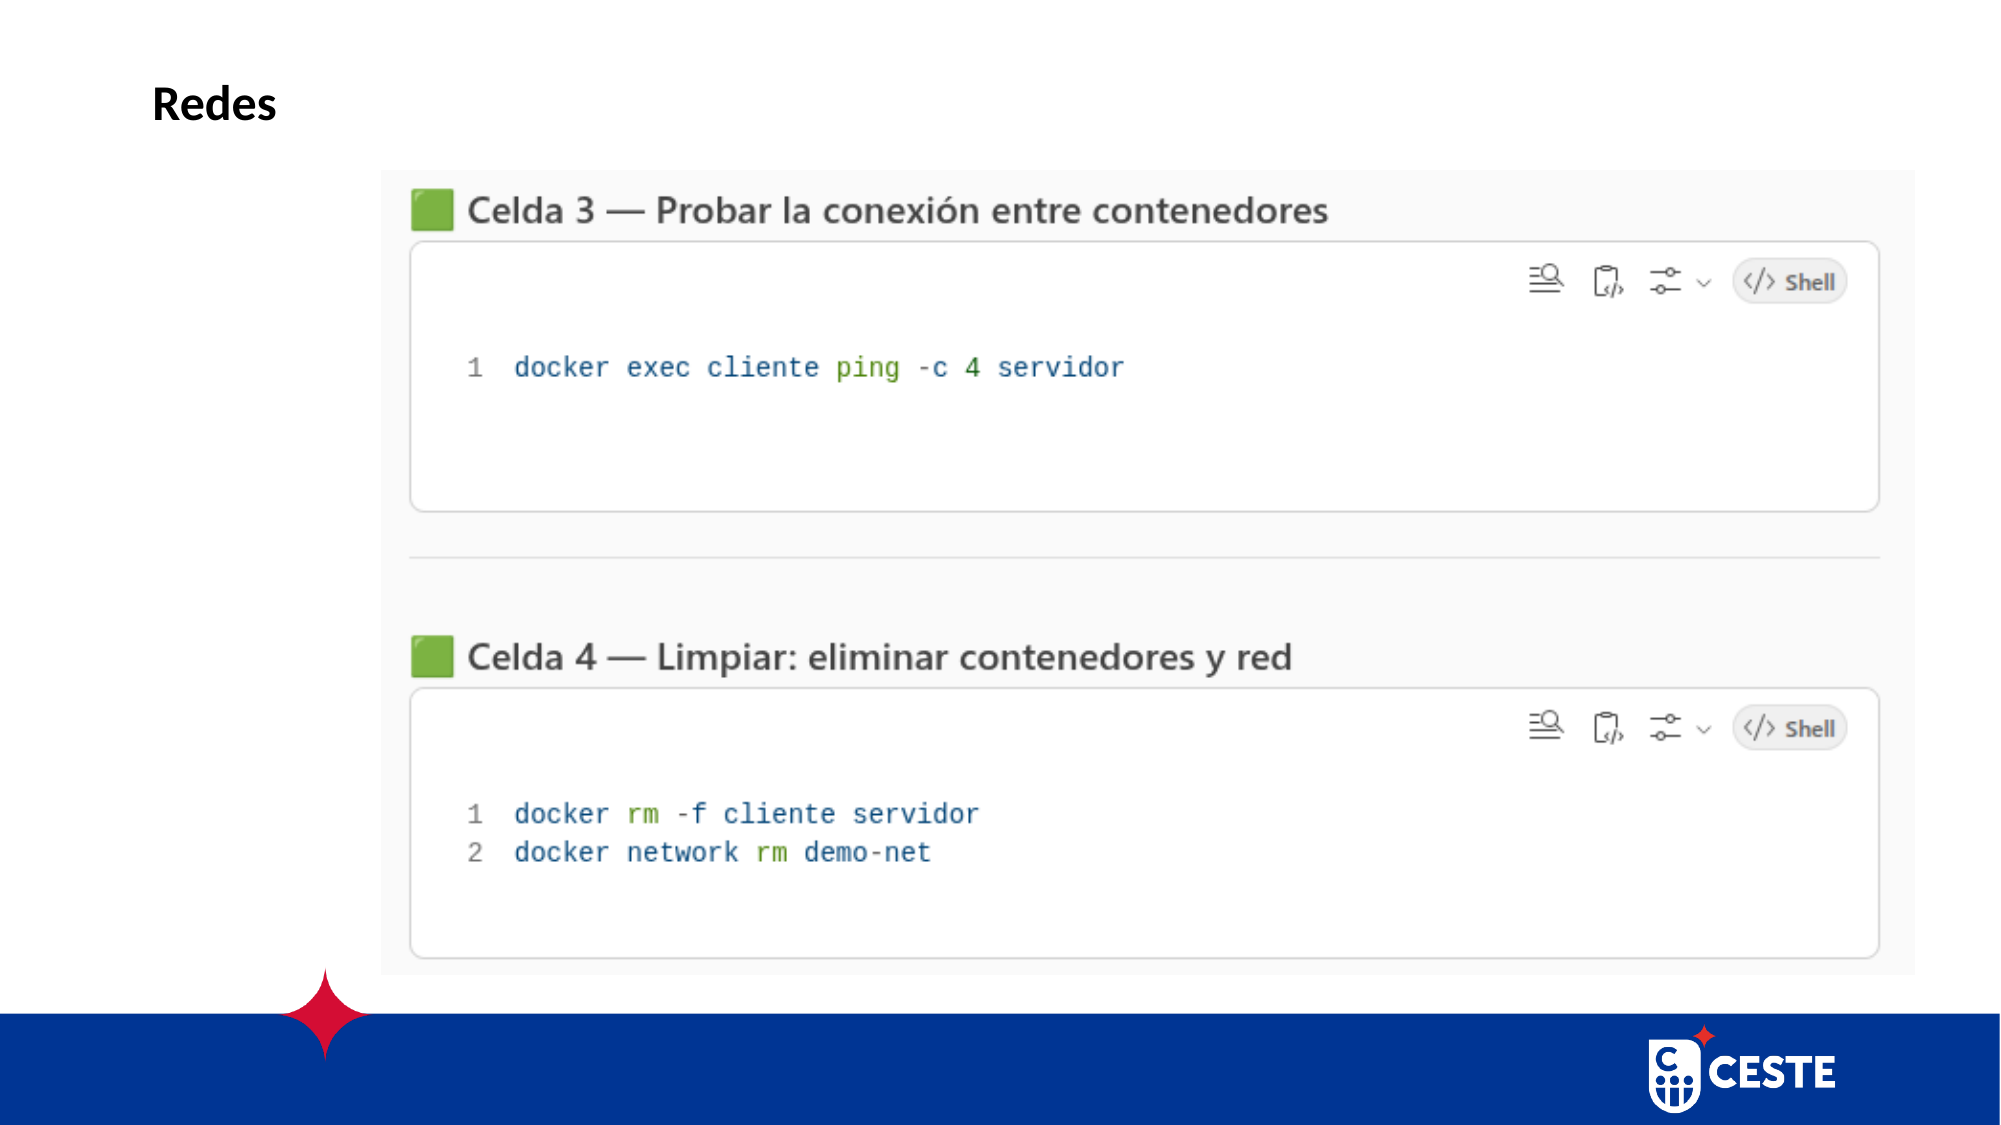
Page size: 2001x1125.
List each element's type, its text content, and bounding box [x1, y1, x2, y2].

picture [275, 965, 375, 1064]
picture [380, 170, 1915, 975]
picture [1629, 1014, 1854, 1122]
title Redes [137, 59, 1863, 149]
